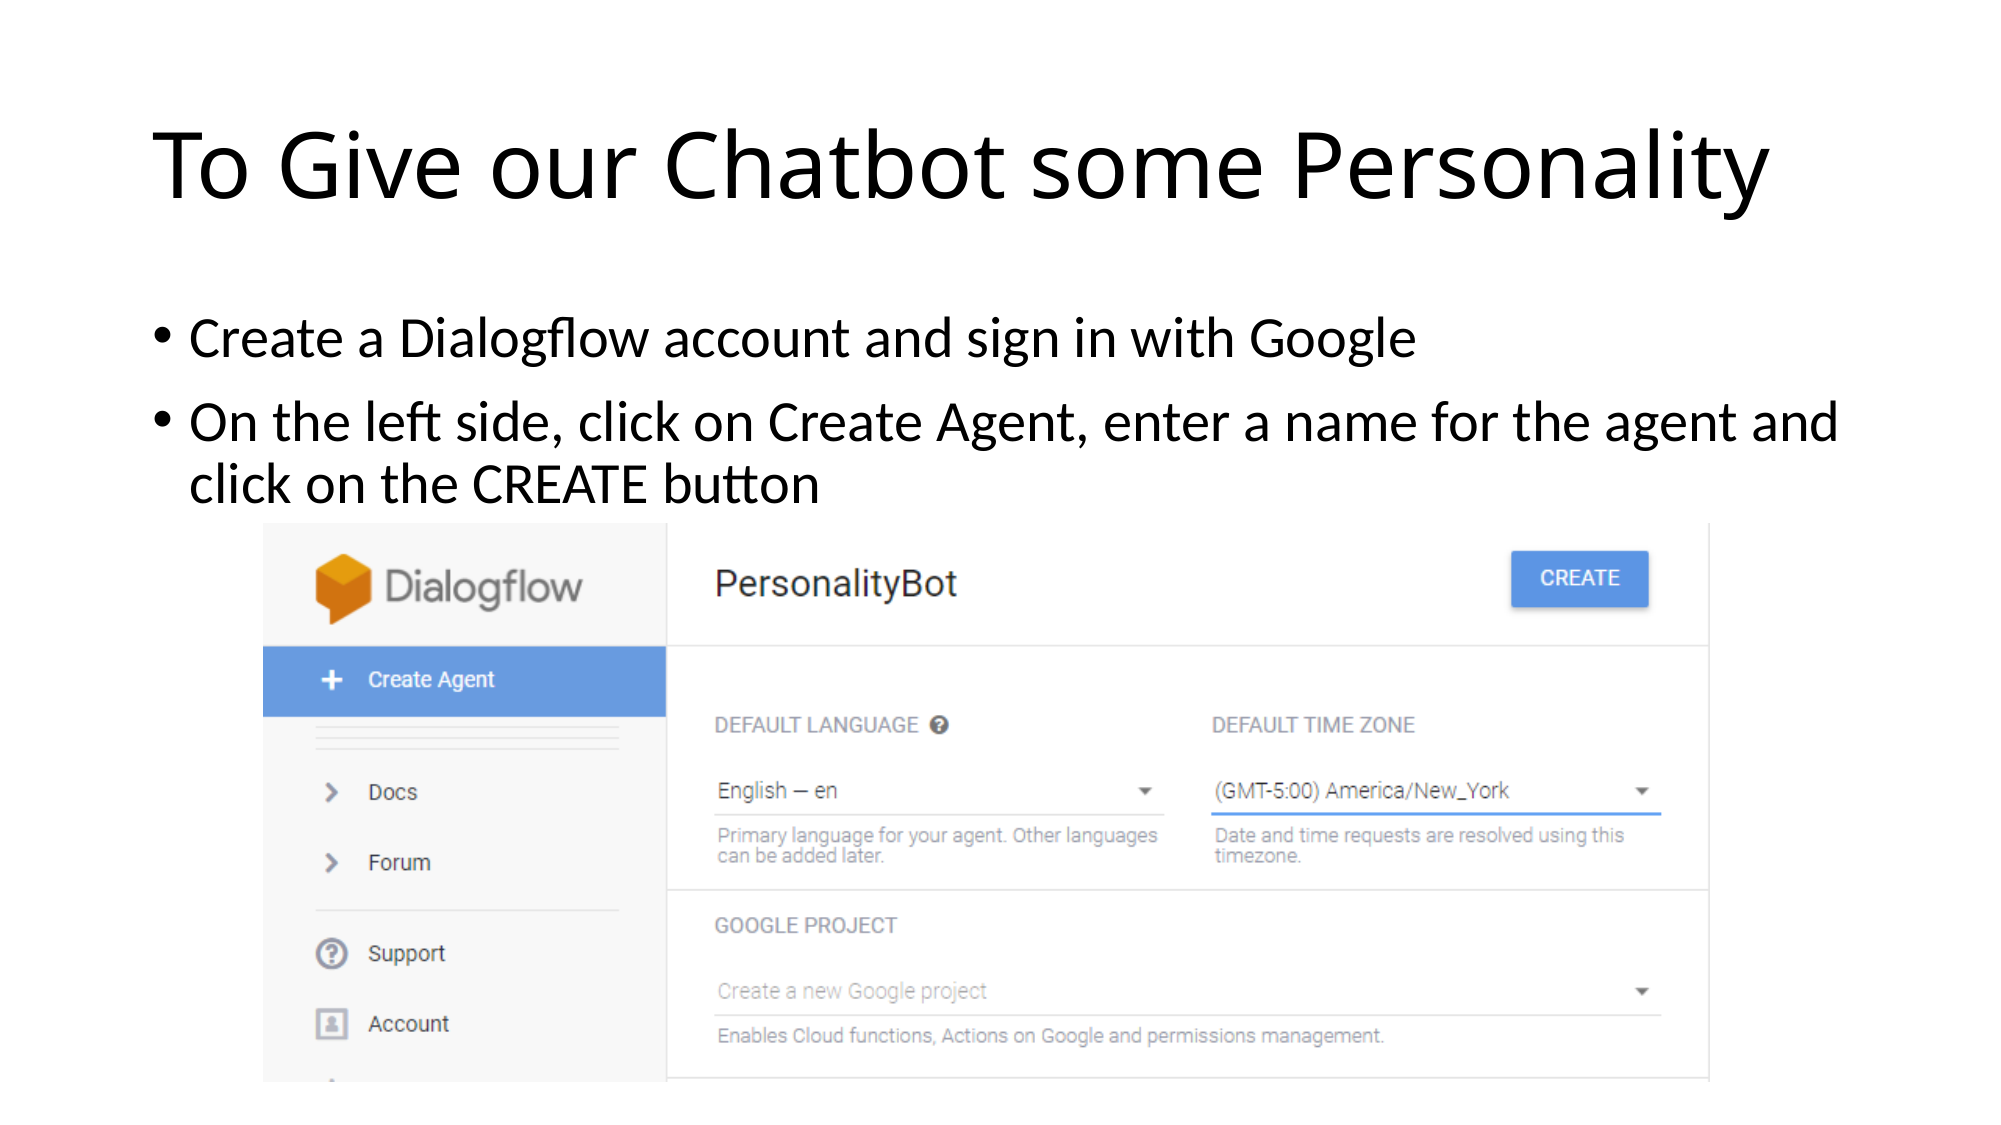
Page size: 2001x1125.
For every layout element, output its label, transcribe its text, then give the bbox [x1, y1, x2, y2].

title To Give our Chatbot some Personality [137, 59, 1863, 278]
list Create a Dialogflow account and sign in with Google On the left side, click on Create Agent, enter a name for the agent and click on the CREATE button [137, 299, 1863, 1014]
picture [262, 523, 1710, 1082]
